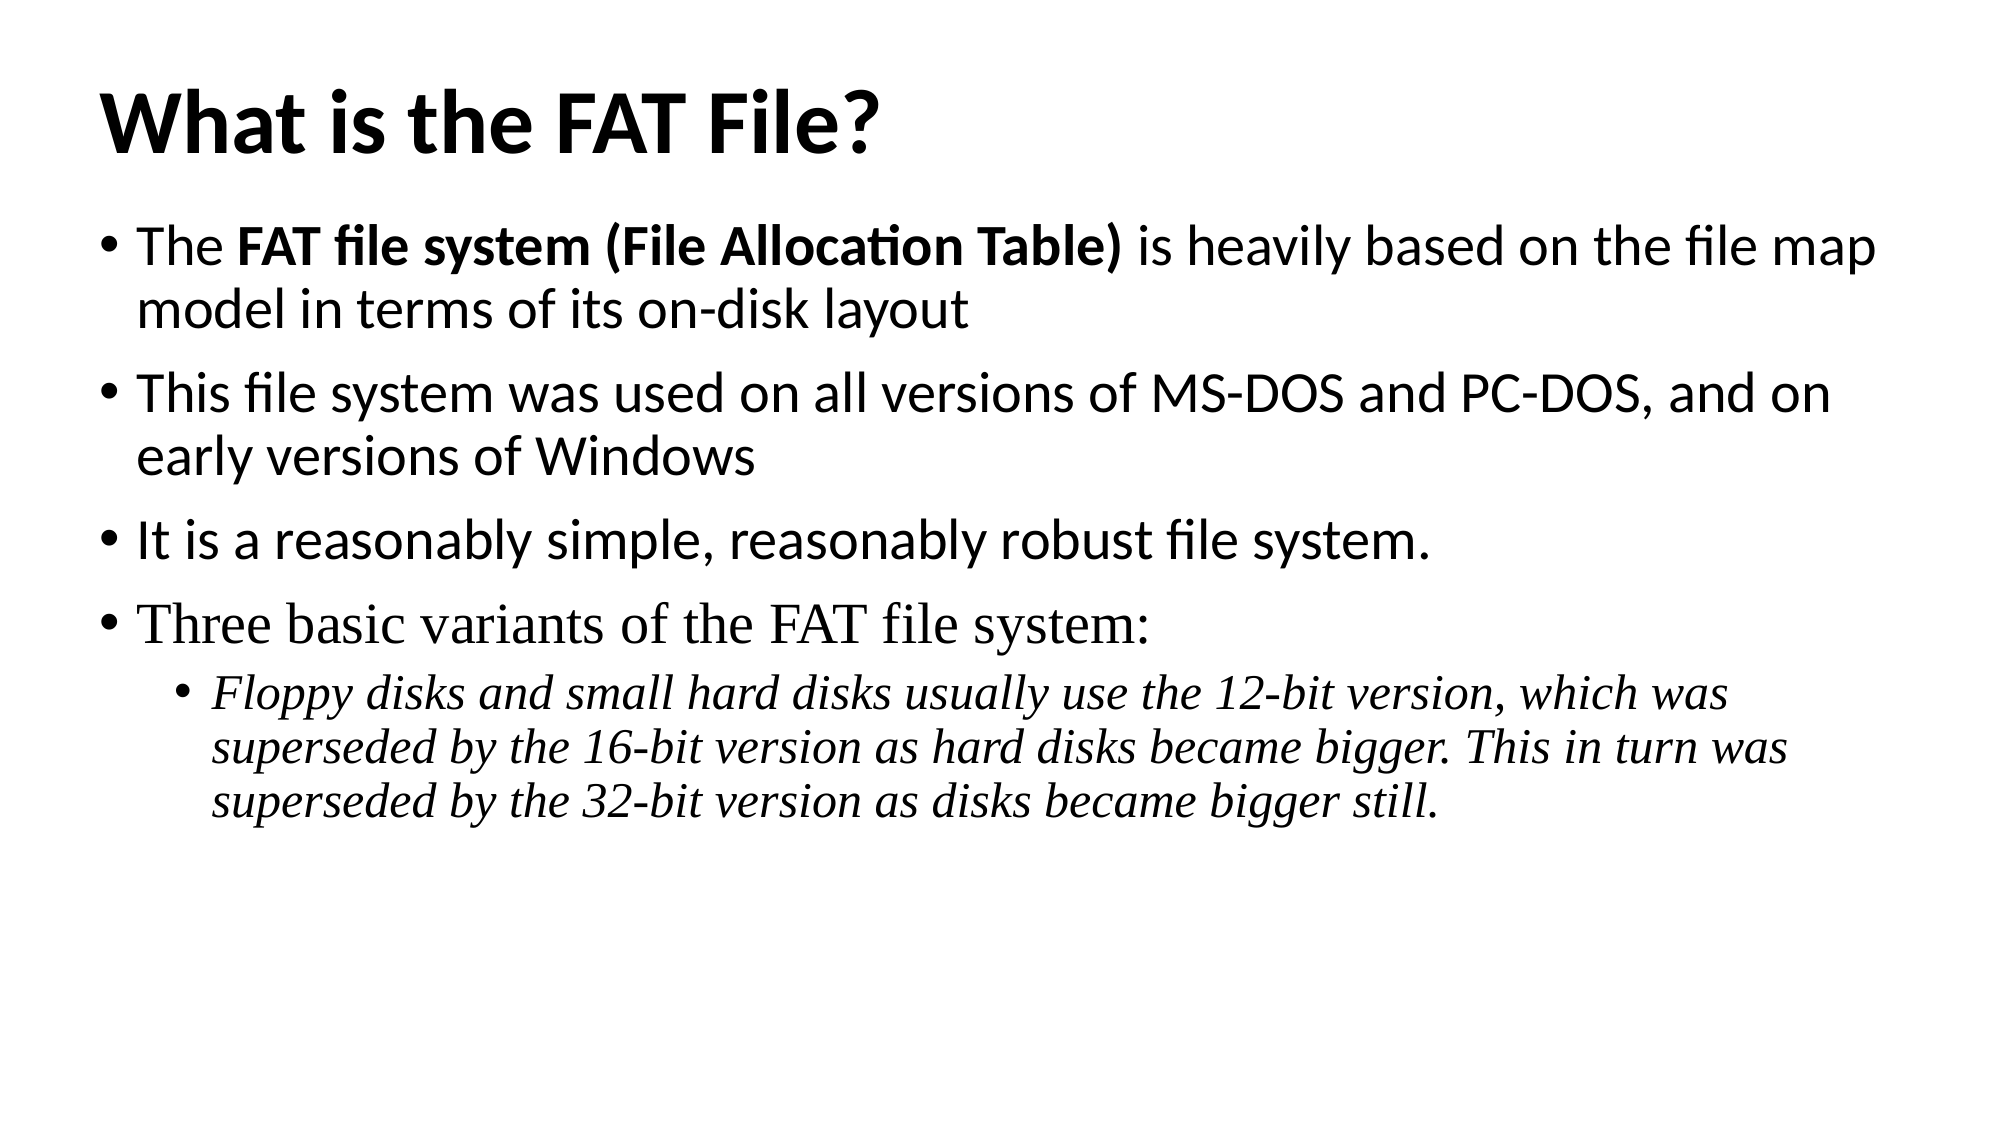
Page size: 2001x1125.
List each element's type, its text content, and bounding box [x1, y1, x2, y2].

text_box What is the FAT File? [84, 59, 1927, 188]
text_box The FAT file system (File Allocation Table) is heavily based on the file map model in terms of its on-disk layout This file system was used on all versions of MS-DOS and PC-DOS, and on early versions of Windows It is a reasonably simple, reasonably robust file system. Three basic variants of the FAT file system: Floppy disks and small hard disks usually use the 12-bit version, which was superseded by the 16-bit version as hard disks became bigger. This in turn was superseded by the 32-bit version as disks became bigger still. [84, 208, 1927, 1043]
